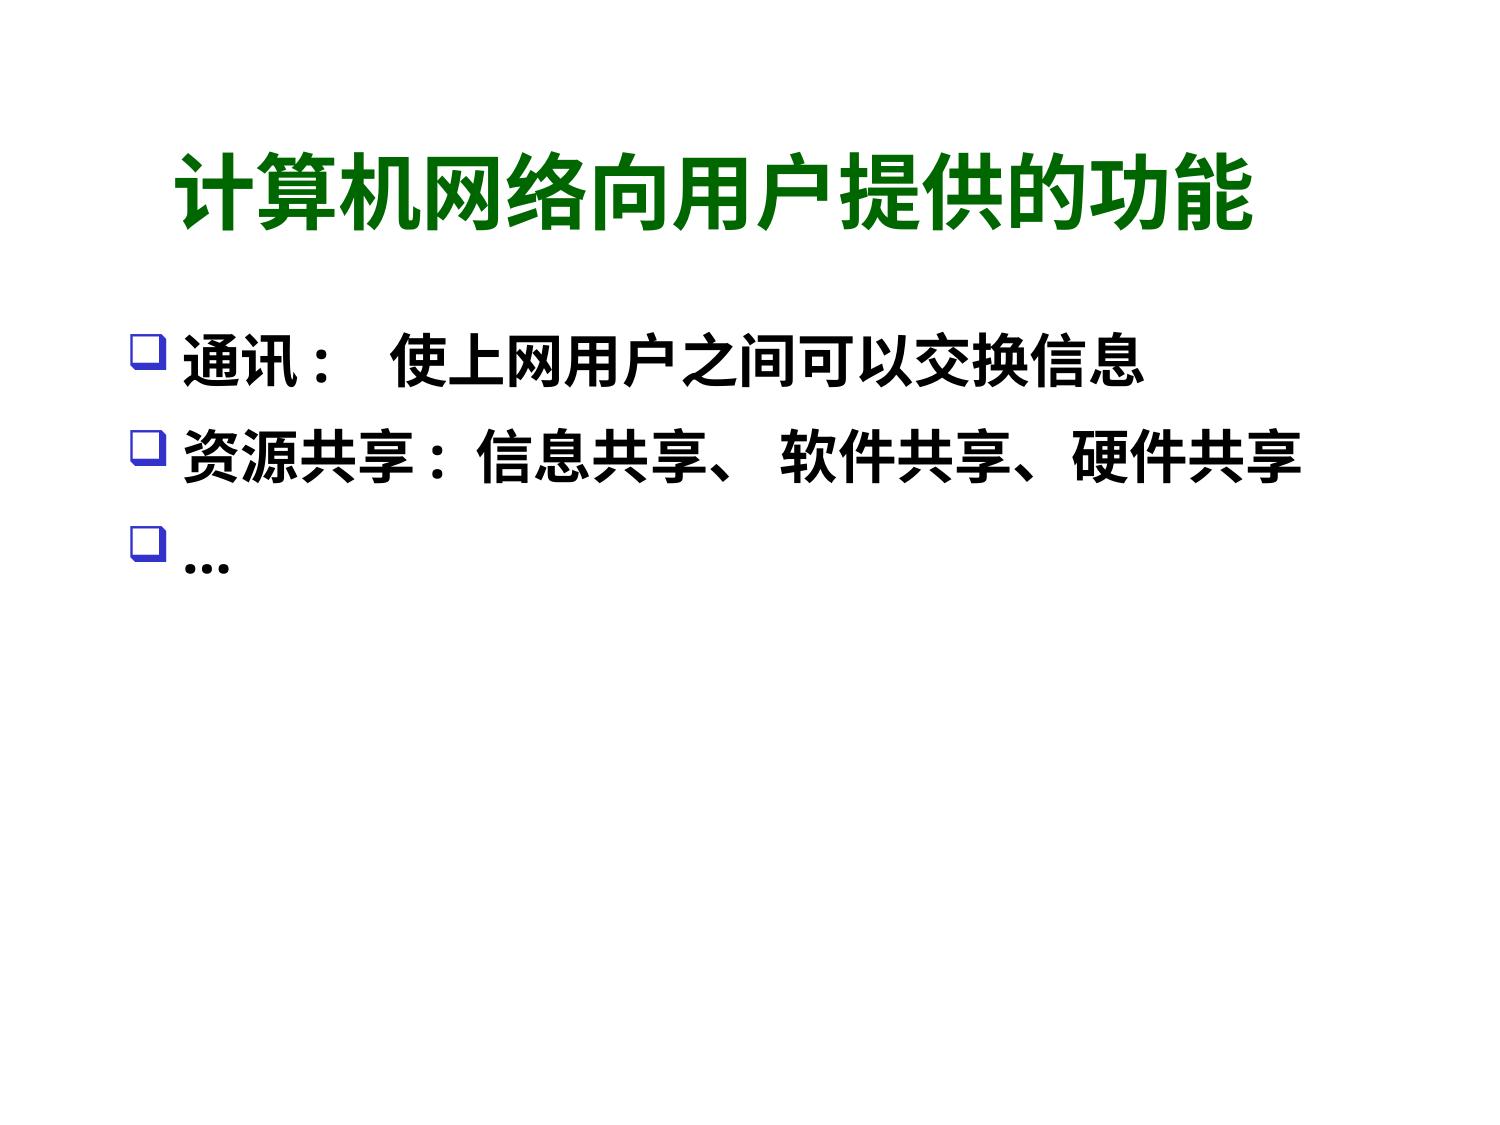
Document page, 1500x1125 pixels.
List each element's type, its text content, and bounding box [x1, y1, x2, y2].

list 通讯: 使上网用户之间可以交换信息 资源共享: 信息共享、 软件共享、硬件共享 … [111, 302, 1389, 893]
title 计算机网络向用户提供的功能 [157, 137, 1442, 243]
